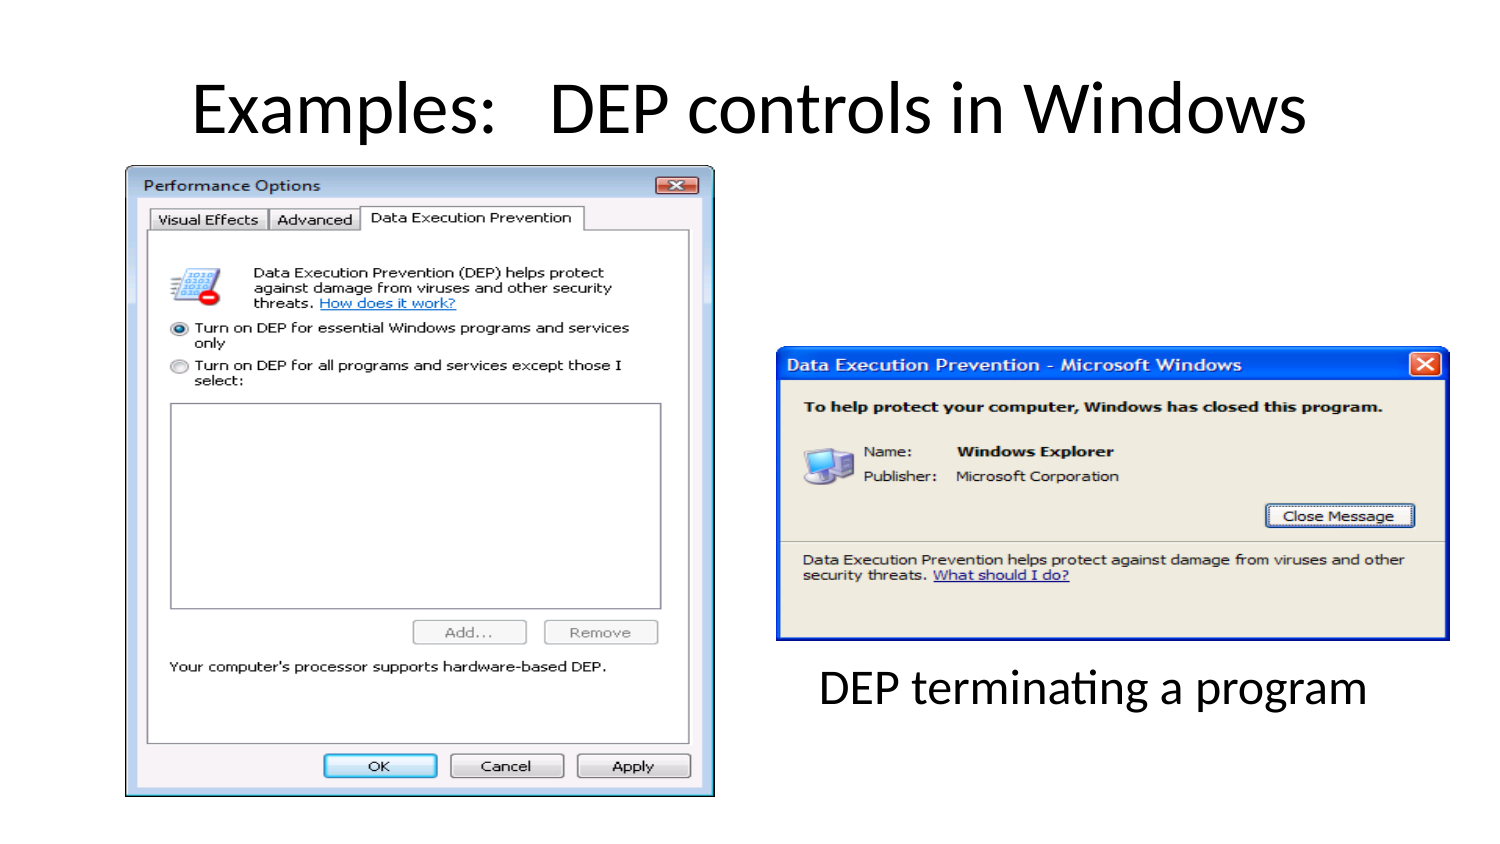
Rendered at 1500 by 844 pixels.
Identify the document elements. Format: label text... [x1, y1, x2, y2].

text_box DEP terminating a program [804, 651, 1384, 722]
picture [776, 346, 1451, 642]
picture [124, 164, 715, 798]
title Examples: DEP controls in Windows [75, 33, 1425, 175]
